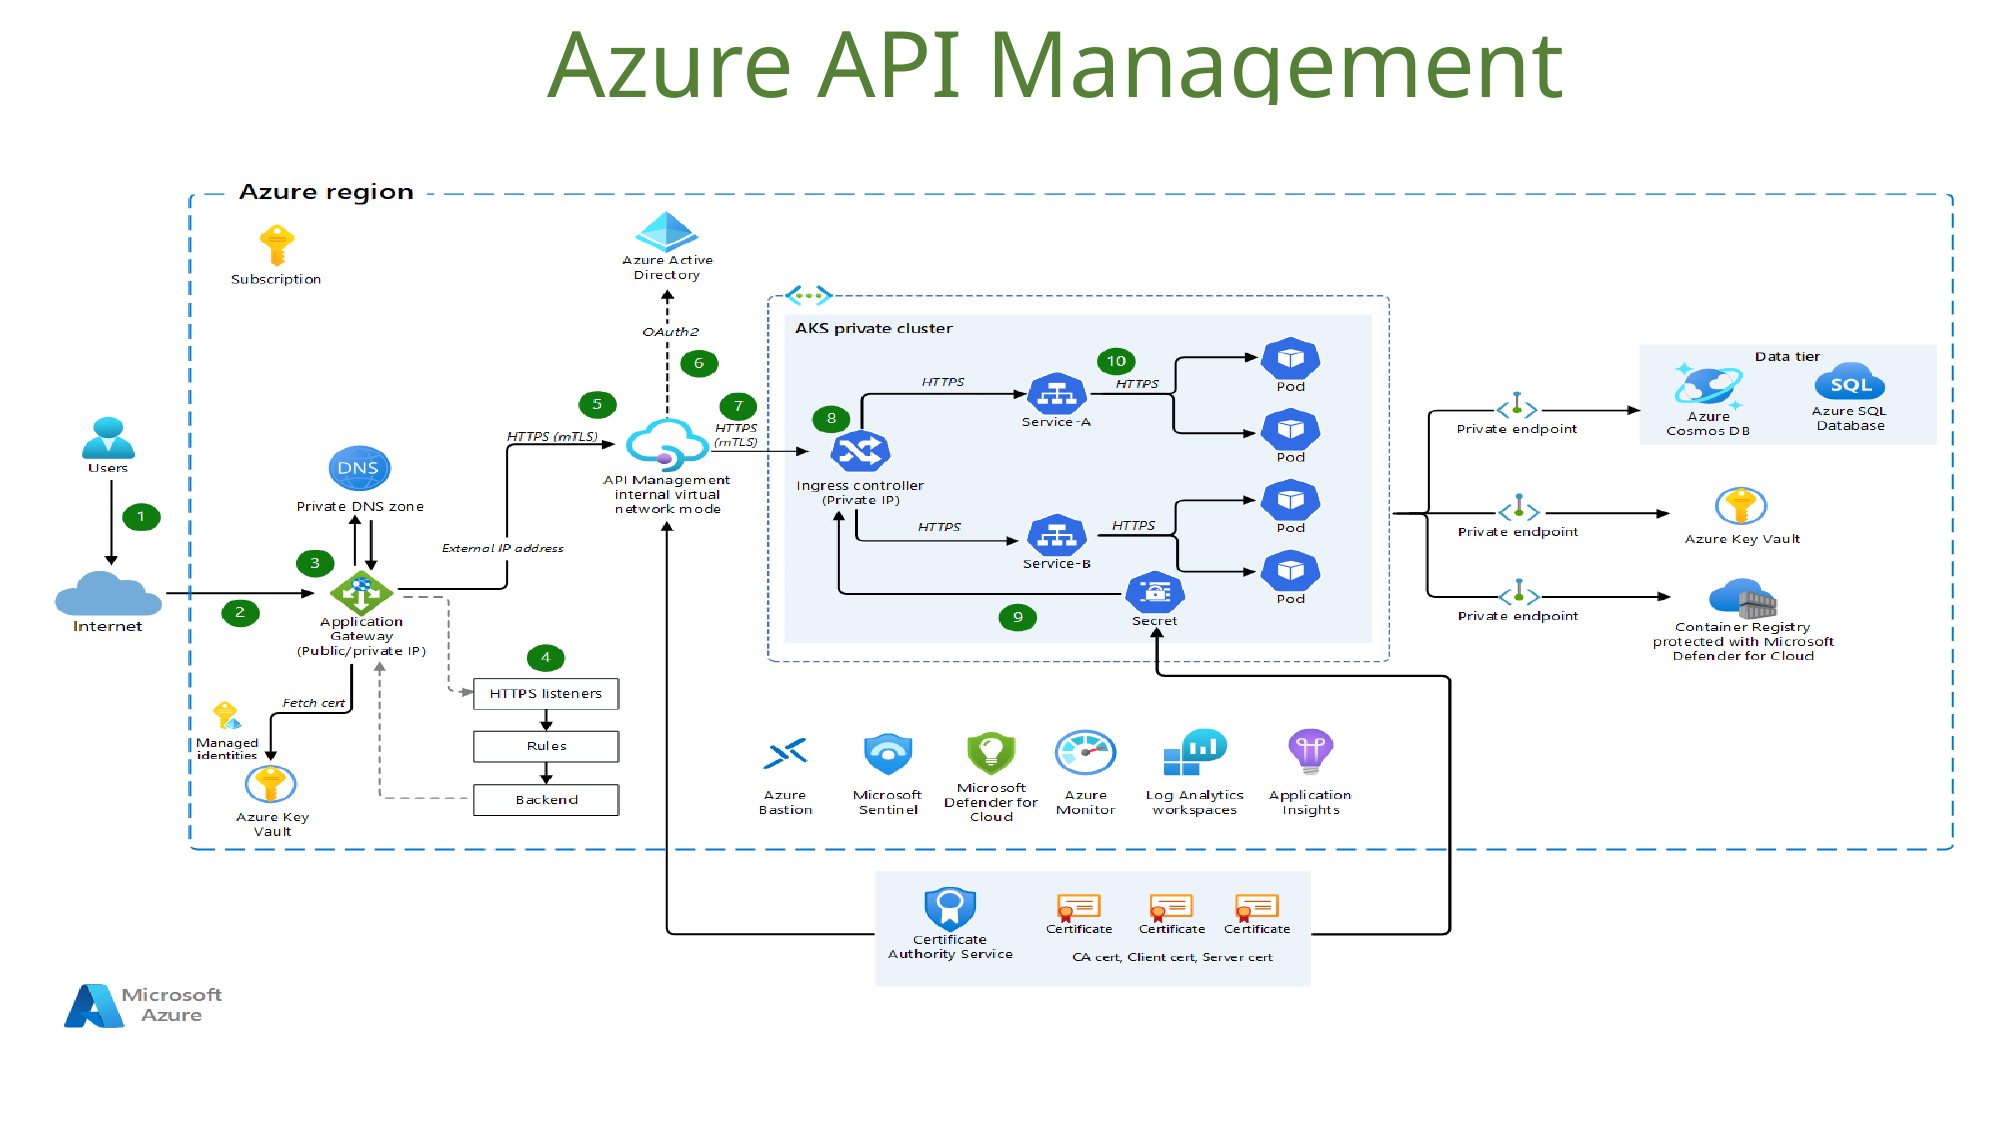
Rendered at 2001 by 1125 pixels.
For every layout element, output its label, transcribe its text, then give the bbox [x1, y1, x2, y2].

title Azure API Management [173, 0, 1899, 105]
picture [10, 105, 2000, 1125]
